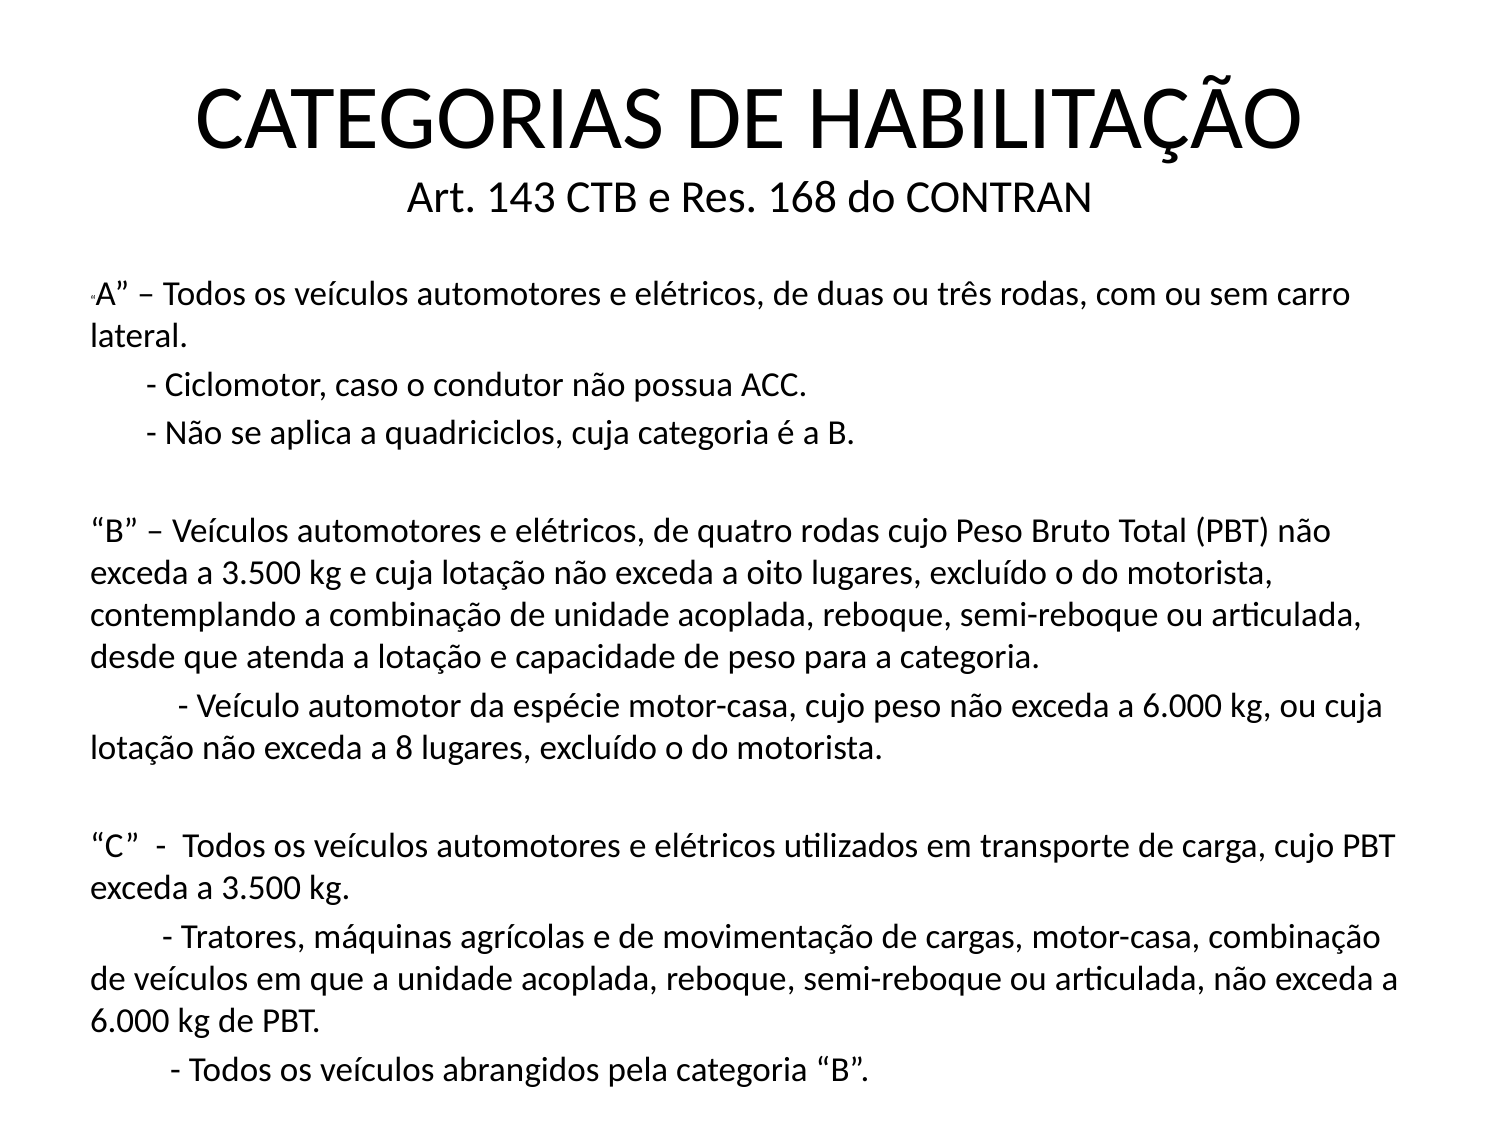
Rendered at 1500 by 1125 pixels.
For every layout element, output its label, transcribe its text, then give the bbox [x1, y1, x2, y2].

list “A” – Todos os veículos automotores e elétricos, de duas ou três rodas, com ou sem carro lateral. - Ciclomotor, caso o condutor não possua ACC. - Não se aplica a quadriciclos, cuja categoria é a B. “B” – Veículos automotores e elétricos, de quatro rodas cujo Peso Bruto Total (PBT) não exceda a 3.500 kg e cuja lotação não exceda a oito lugares, excluído o do motorista, contemplando a combinação de unidade acoplada, reboque, semi-reboque ou articulada, desde que atenda a lotação e capacidade de peso para a categoria. - Veículo automotor da espécie motor-casa, cujo peso não exceda a 6.000 kg, ou cuja lotação não exceda a 8 lugares, excluído o do motorista. “C” - Todos os veículos automotores e elétricos utilizados em transporte de carga, cujo PBT exceda a 3.500 kg. - Tratores, máquinas agrícolas e de movimentação de cargas, motor-casa, combinação de veículos em que a unidade acoplada, reboque, semi-reboque ou articulada, não exceda a 6.000 kg de PBT. - Todos os veículos abrangidos pela categoria “B”. [75, 262, 1425, 1125]
title CATEGORIAS DE HABILITAÇÃO Art. 143 CTB e Res. 168 do CONTRAN [75, 45, 1425, 233]
